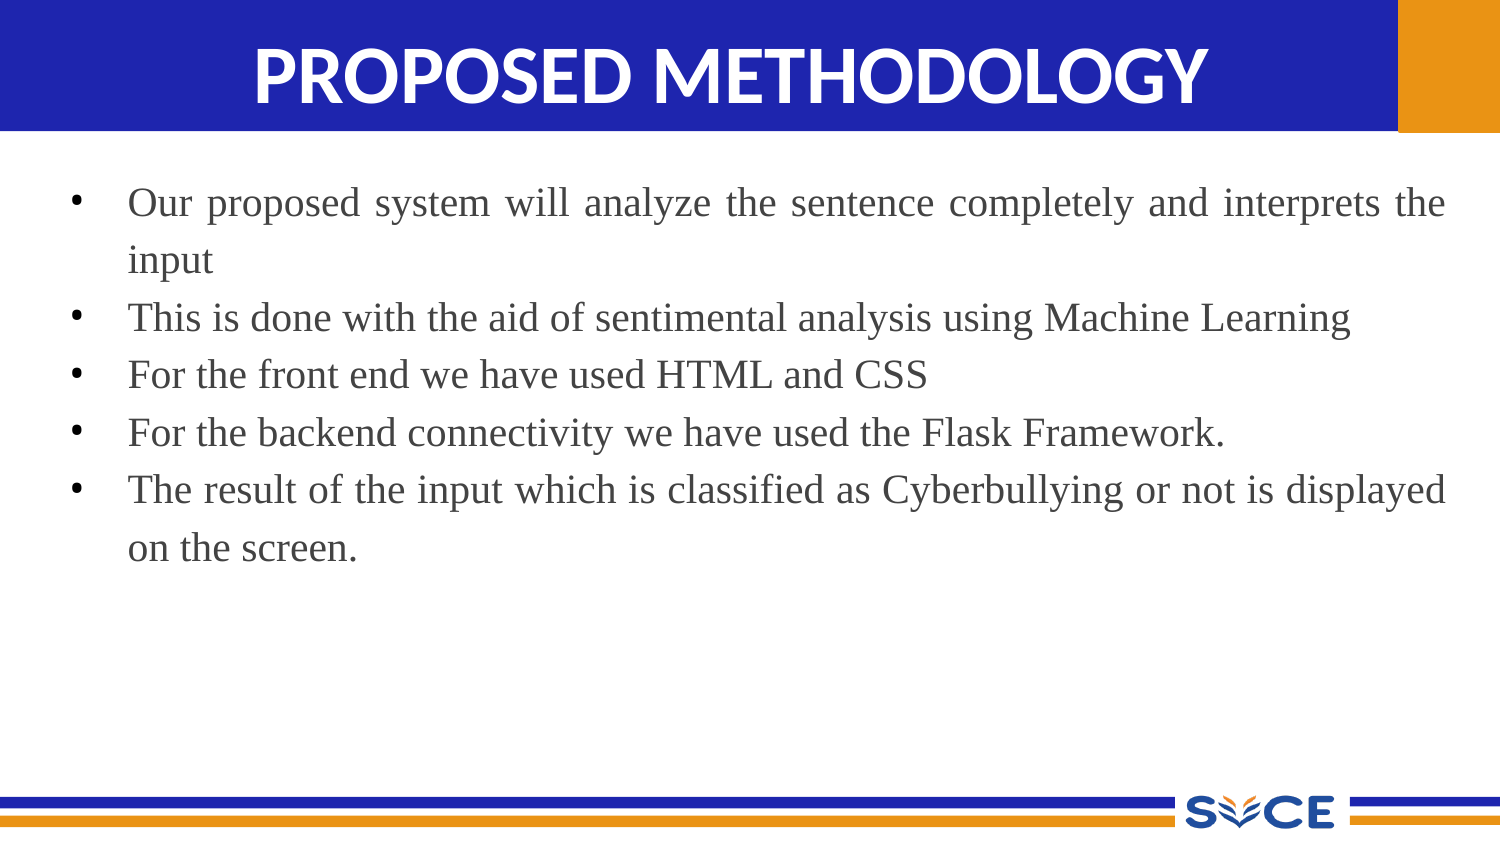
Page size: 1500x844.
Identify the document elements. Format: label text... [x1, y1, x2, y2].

list Our proposed system will analyze the sentence completely and interprets the input This is done with the aid of sentimental analysis using Machine Learning For the front end we have used HTML and CSS For the backend connectivity we have used the Flask Framework. The result of the input which is classified as Cyberbullying or not is displayed on the screen. [37, 159, 1463, 754]
picture [1182, 790, 1338, 835]
title PROPOSED METHODOLOGY [75, 28, 1388, 113]
